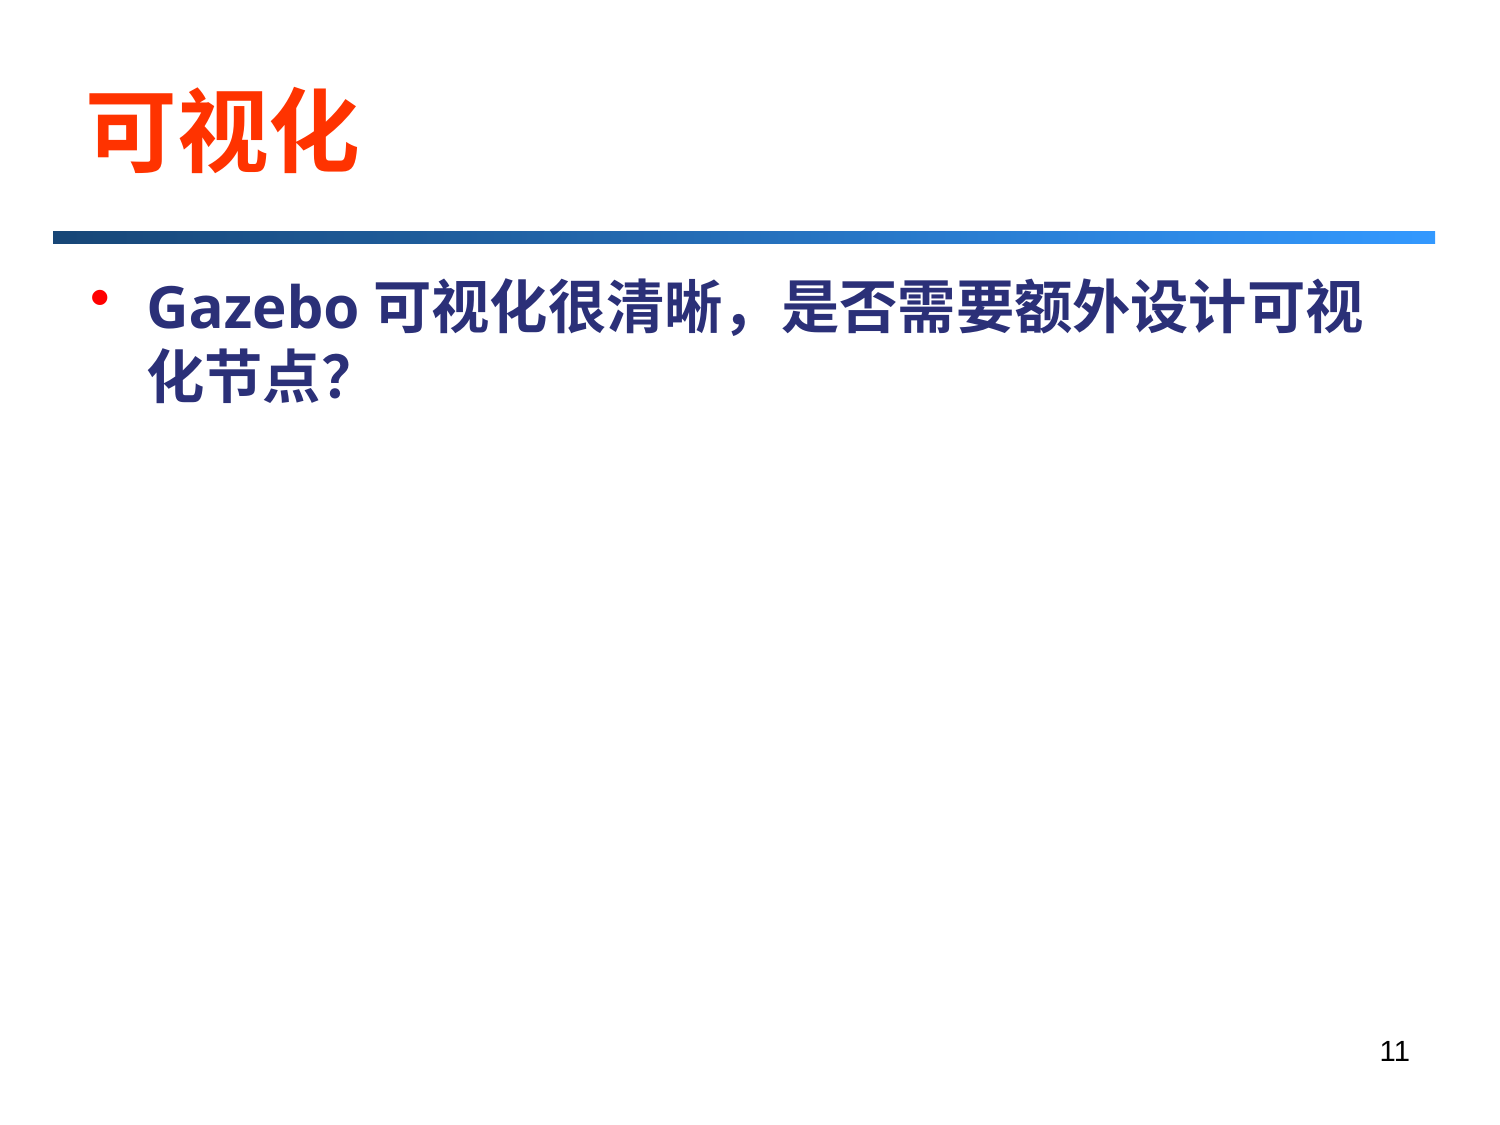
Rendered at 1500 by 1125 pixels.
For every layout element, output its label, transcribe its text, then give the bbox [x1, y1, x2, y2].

title 可视化 [70, 34, 1421, 223]
list Gazebo可视化很清晰，是否需要额外设计可视化节点？ [75, 262, 1425, 1005]
slide_number 11 [1074, 1024, 1426, 1103]
